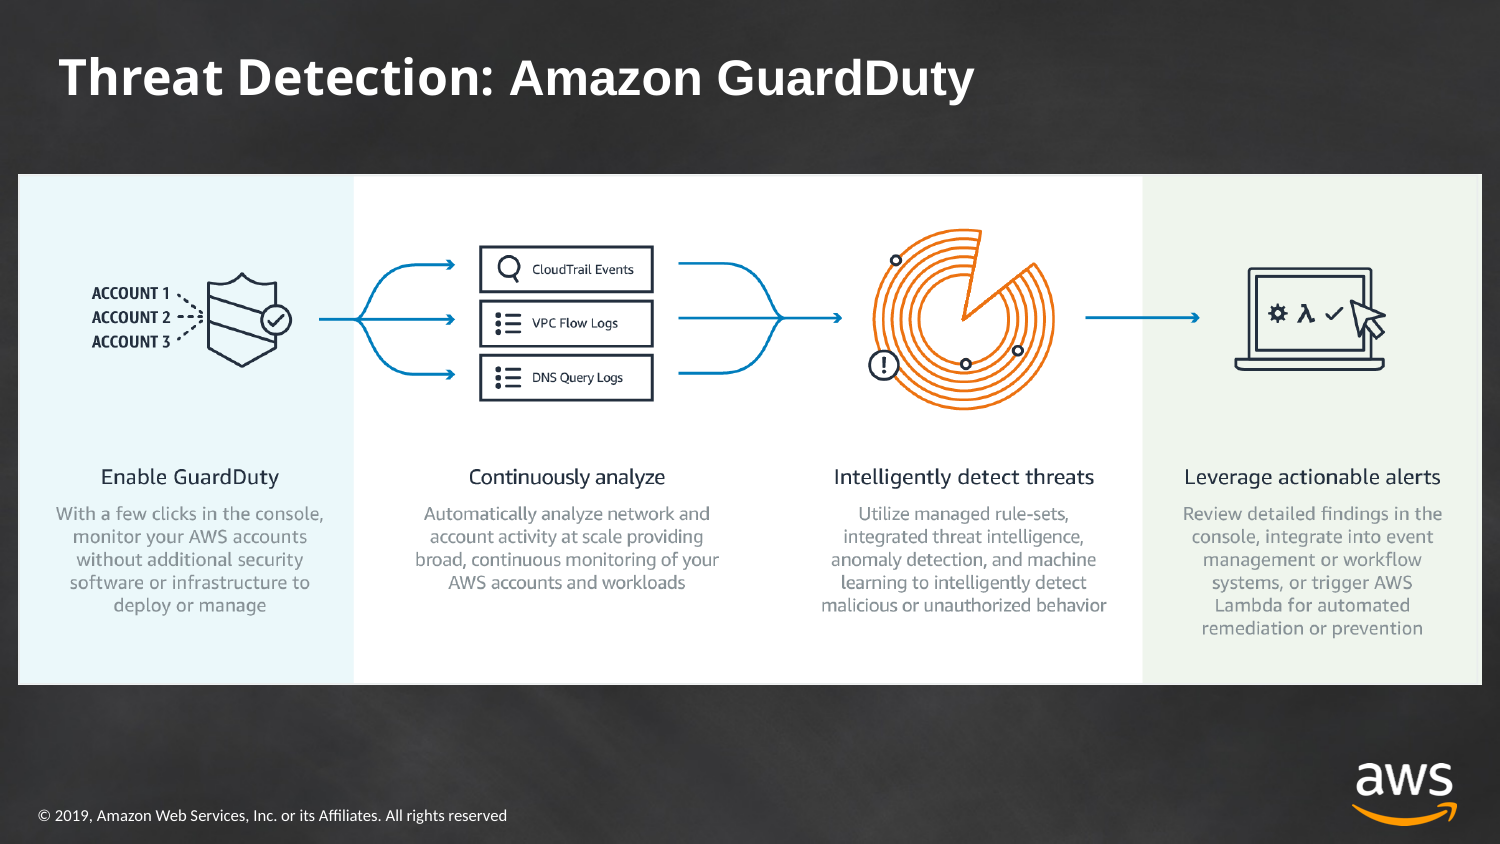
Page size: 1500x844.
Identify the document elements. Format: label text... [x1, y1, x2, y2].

picture [0, 0, 1500, 844]
title Threat Detection: Amazon GuardDuty [43, 18, 1457, 132]
